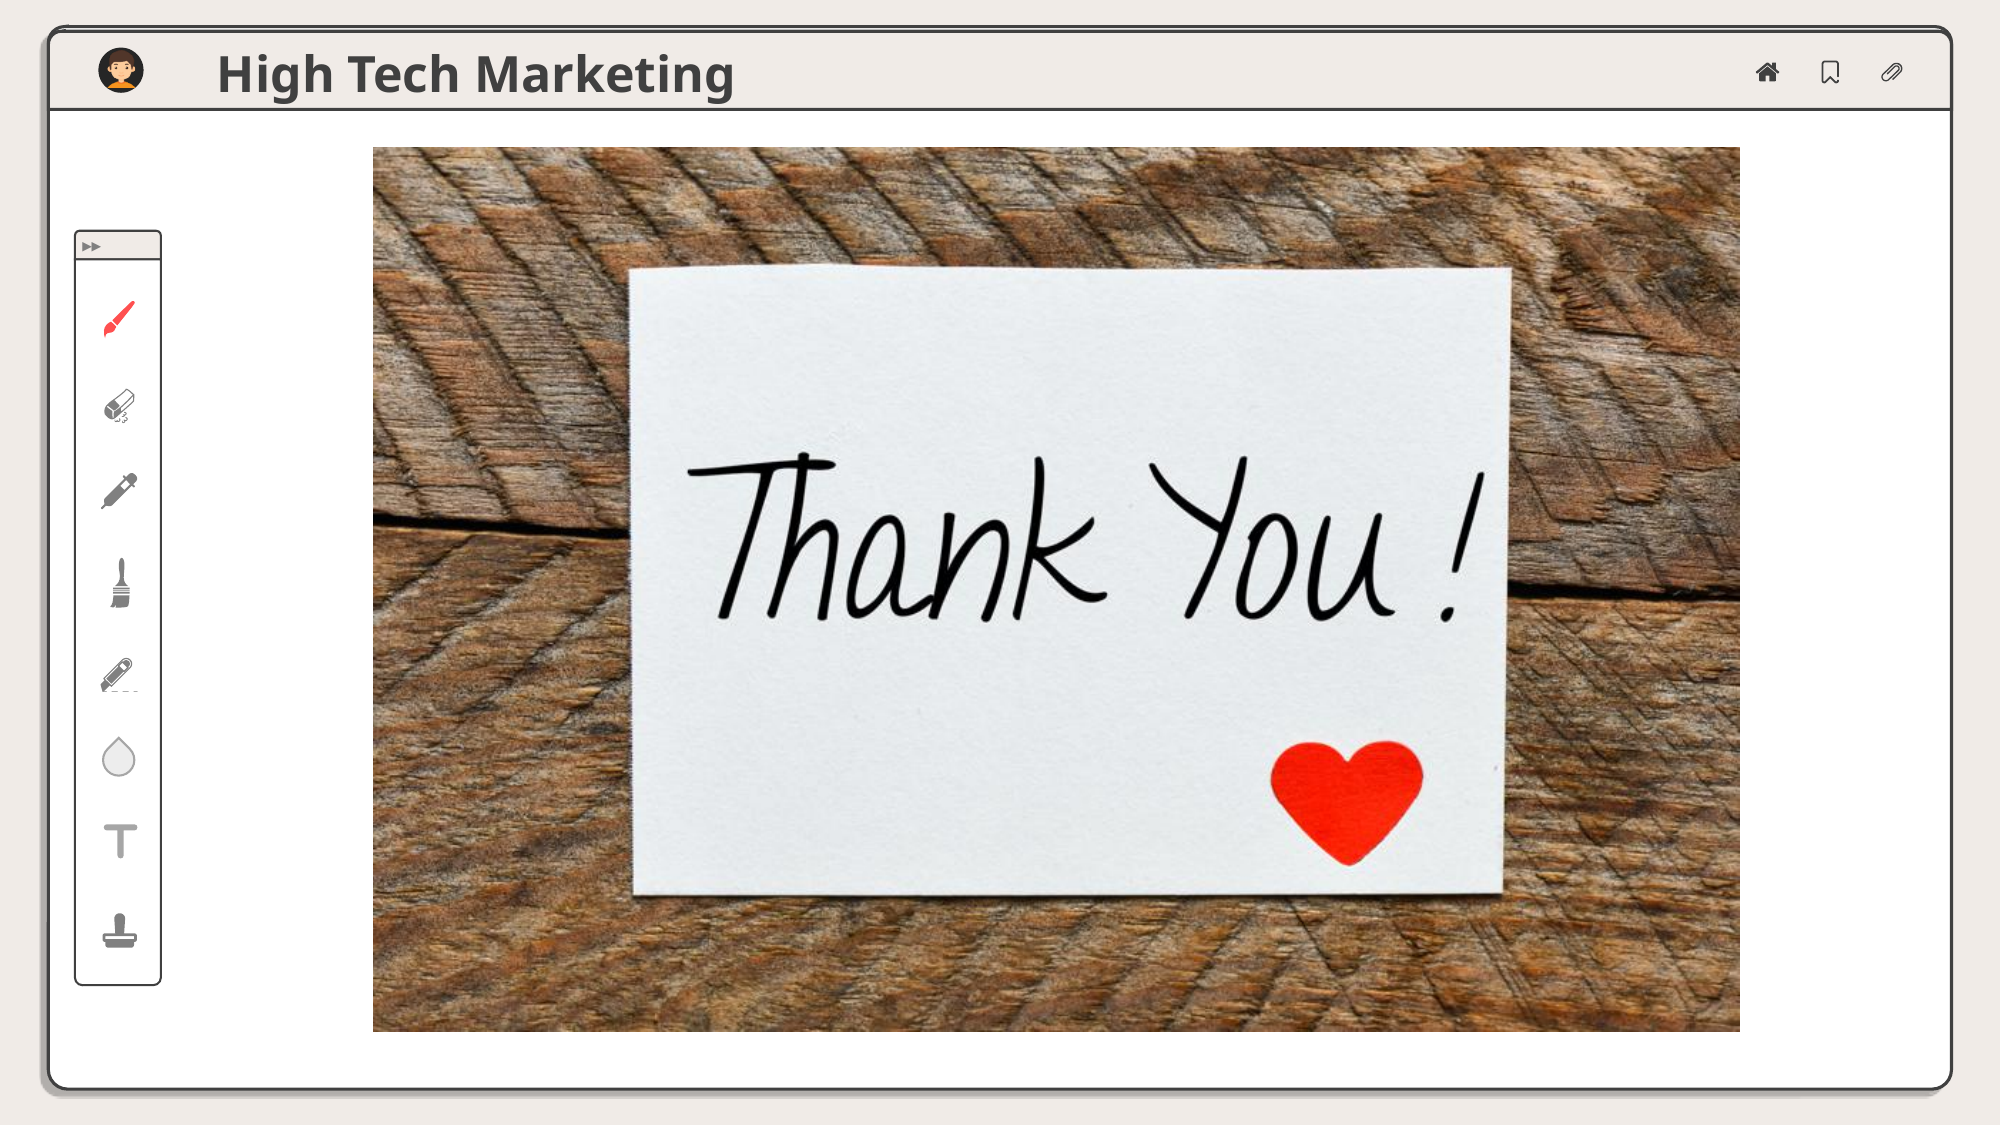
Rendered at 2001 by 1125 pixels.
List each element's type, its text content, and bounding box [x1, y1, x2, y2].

text_box [47, 111, 1953, 1091]
text_box High Tech Marketing [47, 29, 1953, 111]
picture [373, 147, 1740, 1032]
text_box [48, 25, 1953, 40]
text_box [98, 47, 144, 93]
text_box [74, 230, 161, 986]
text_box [1755, 60, 1903, 84]
